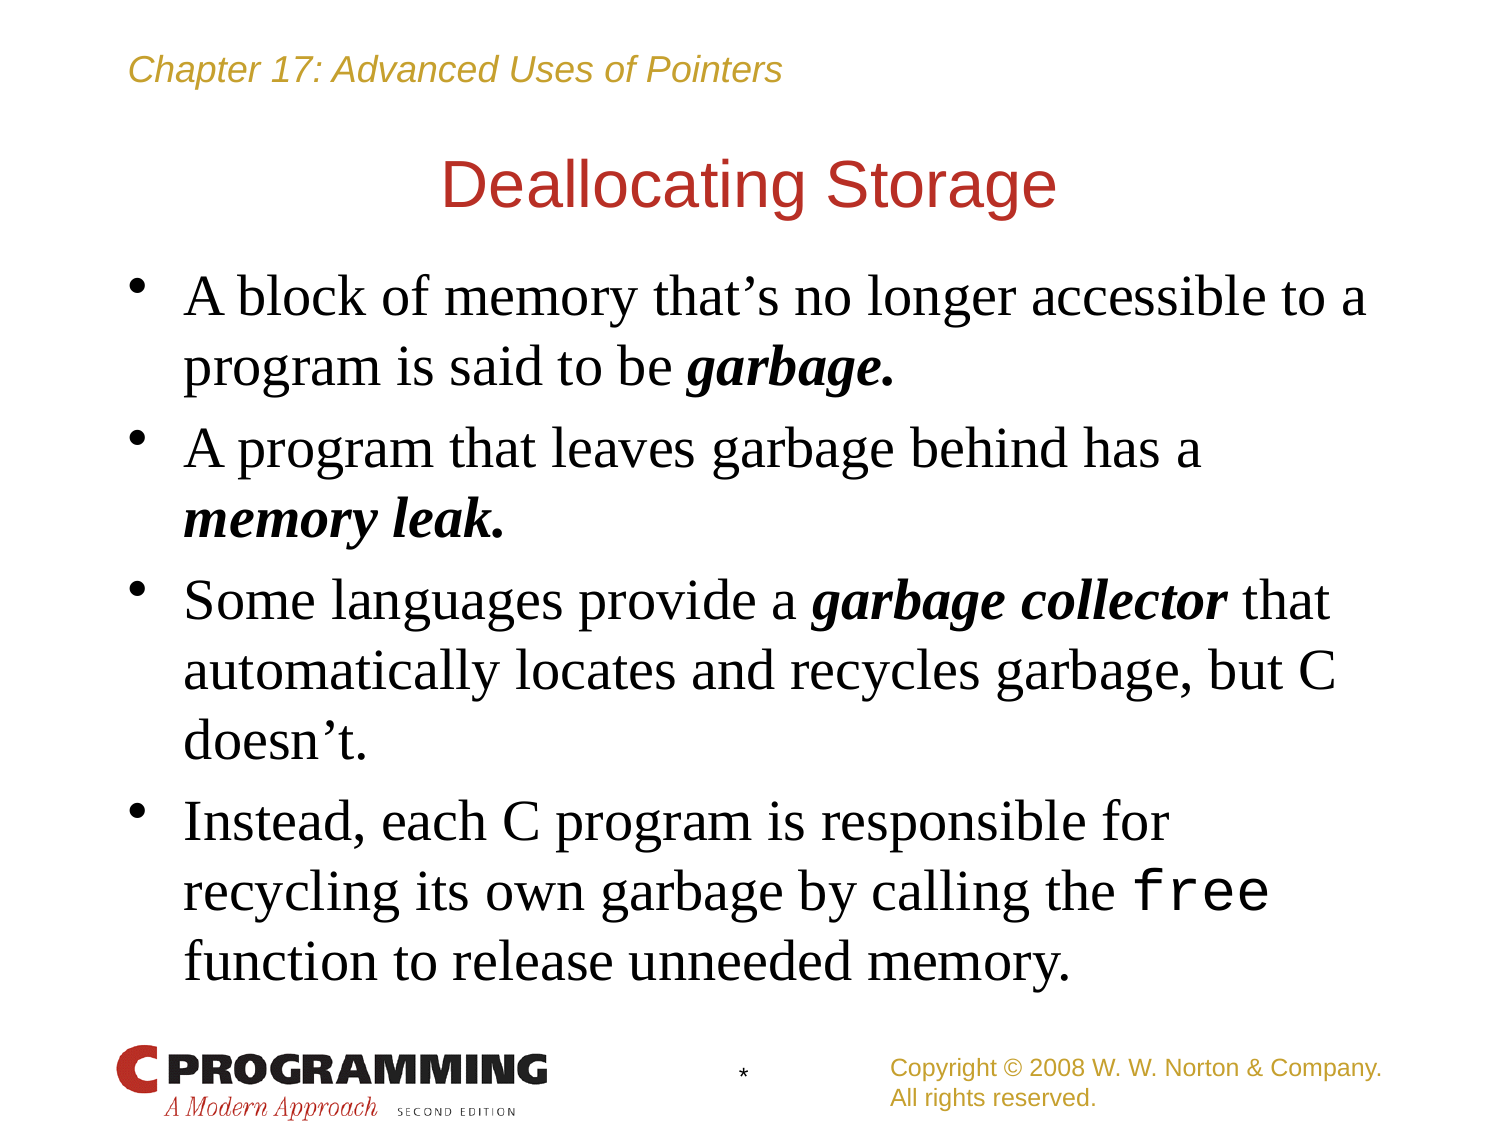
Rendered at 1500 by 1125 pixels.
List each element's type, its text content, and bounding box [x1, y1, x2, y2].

text_box * [687, 1050, 800, 1100]
text_box Copyright © 2008 W. W. Norton & Company. All rights reserved. [874, 1043, 1388, 1119]
list A block of memory that’s no longer accessible to a program is said to be garbage. A program that leaves garbage behind has a memory leak. Some languages provide a garbage collector that automatically locates and recycles garbage, but C doesn’t. Instead, each C program is responsible for recycling its own garbage by calling the free function to release unneeded memory. [112, 249, 1388, 1038]
title Deallocating Storage [112, 125, 1388, 238]
picture [112, 1041, 550, 1123]
